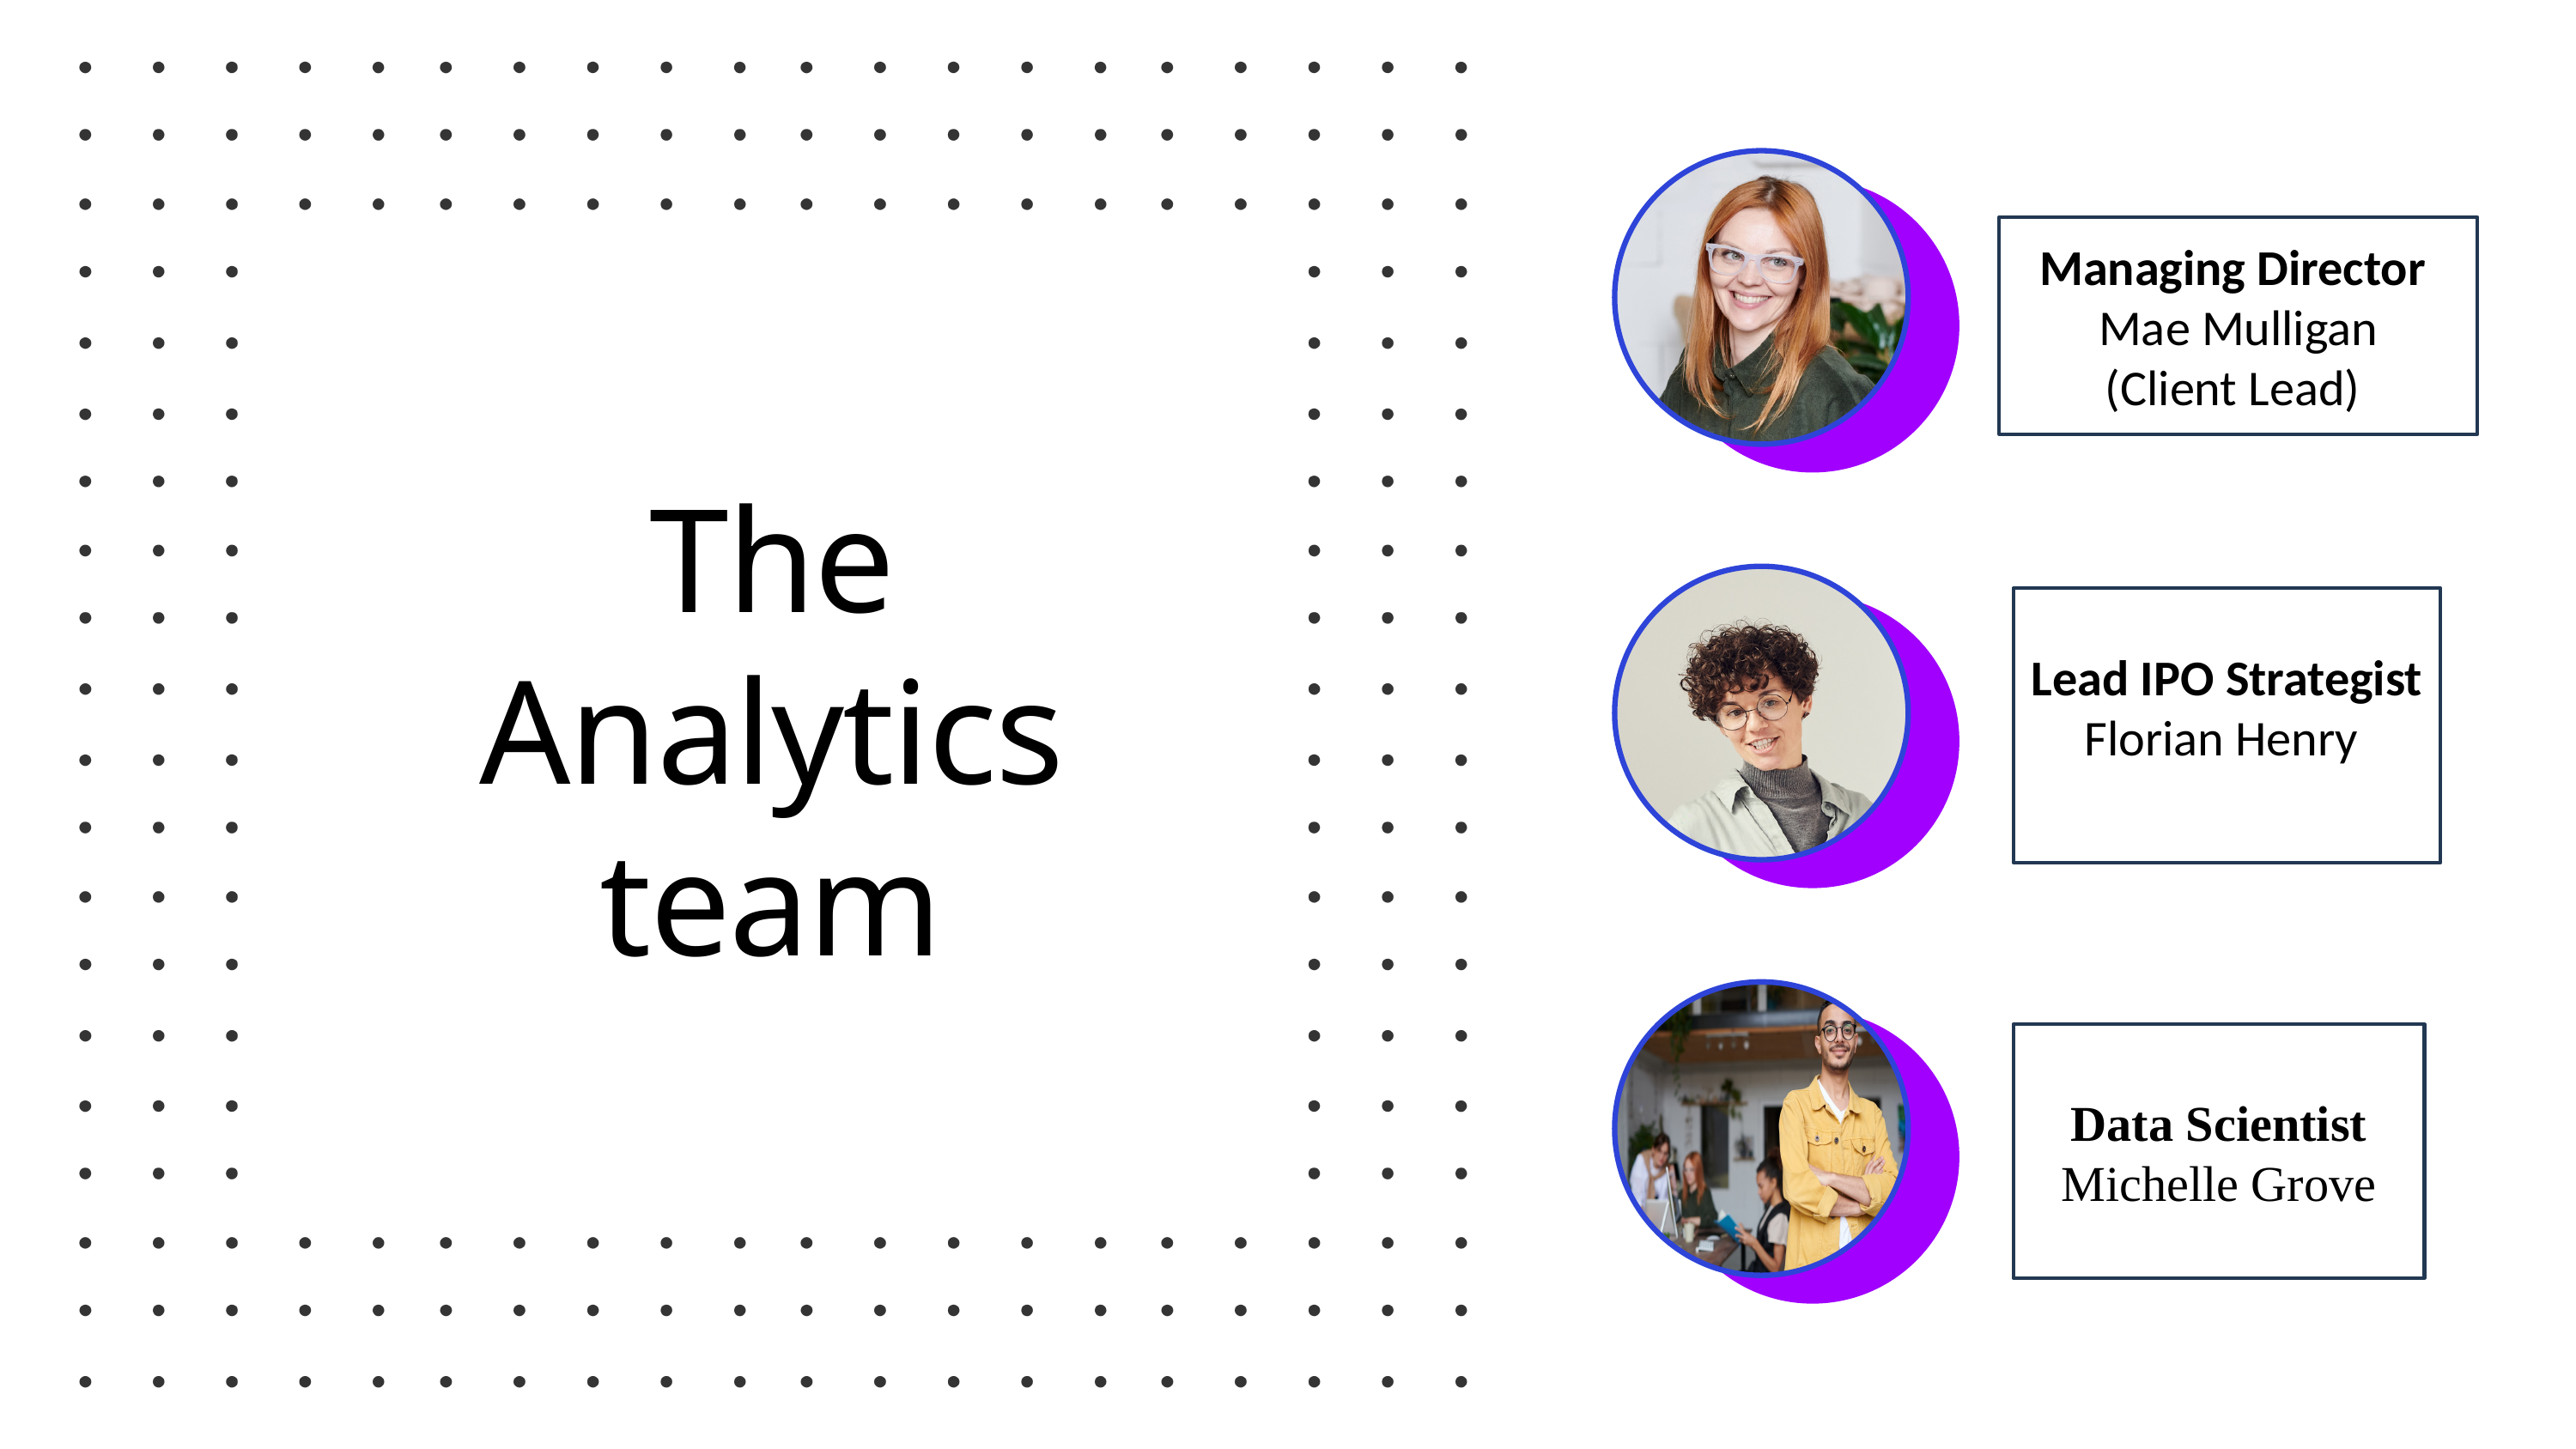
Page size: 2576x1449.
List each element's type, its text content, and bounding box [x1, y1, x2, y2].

text_box Managing Director Mae Mulligan (Client Lead) [1997, 215, 2479, 436]
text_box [1665, 179, 1960, 473]
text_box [1607, 975, 1916, 1282]
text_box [1665, 594, 1960, 888]
text_box Lead IPO Strategist Florian Henry [2012, 586, 2442, 864]
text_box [1607, 144, 1916, 451]
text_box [1607, 563, 1916, 863]
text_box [1665, 1009, 1960, 1304]
text_box Data Scientist Michelle Grove [2012, 1022, 2427, 1280]
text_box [70, 57, 1472, 1392]
